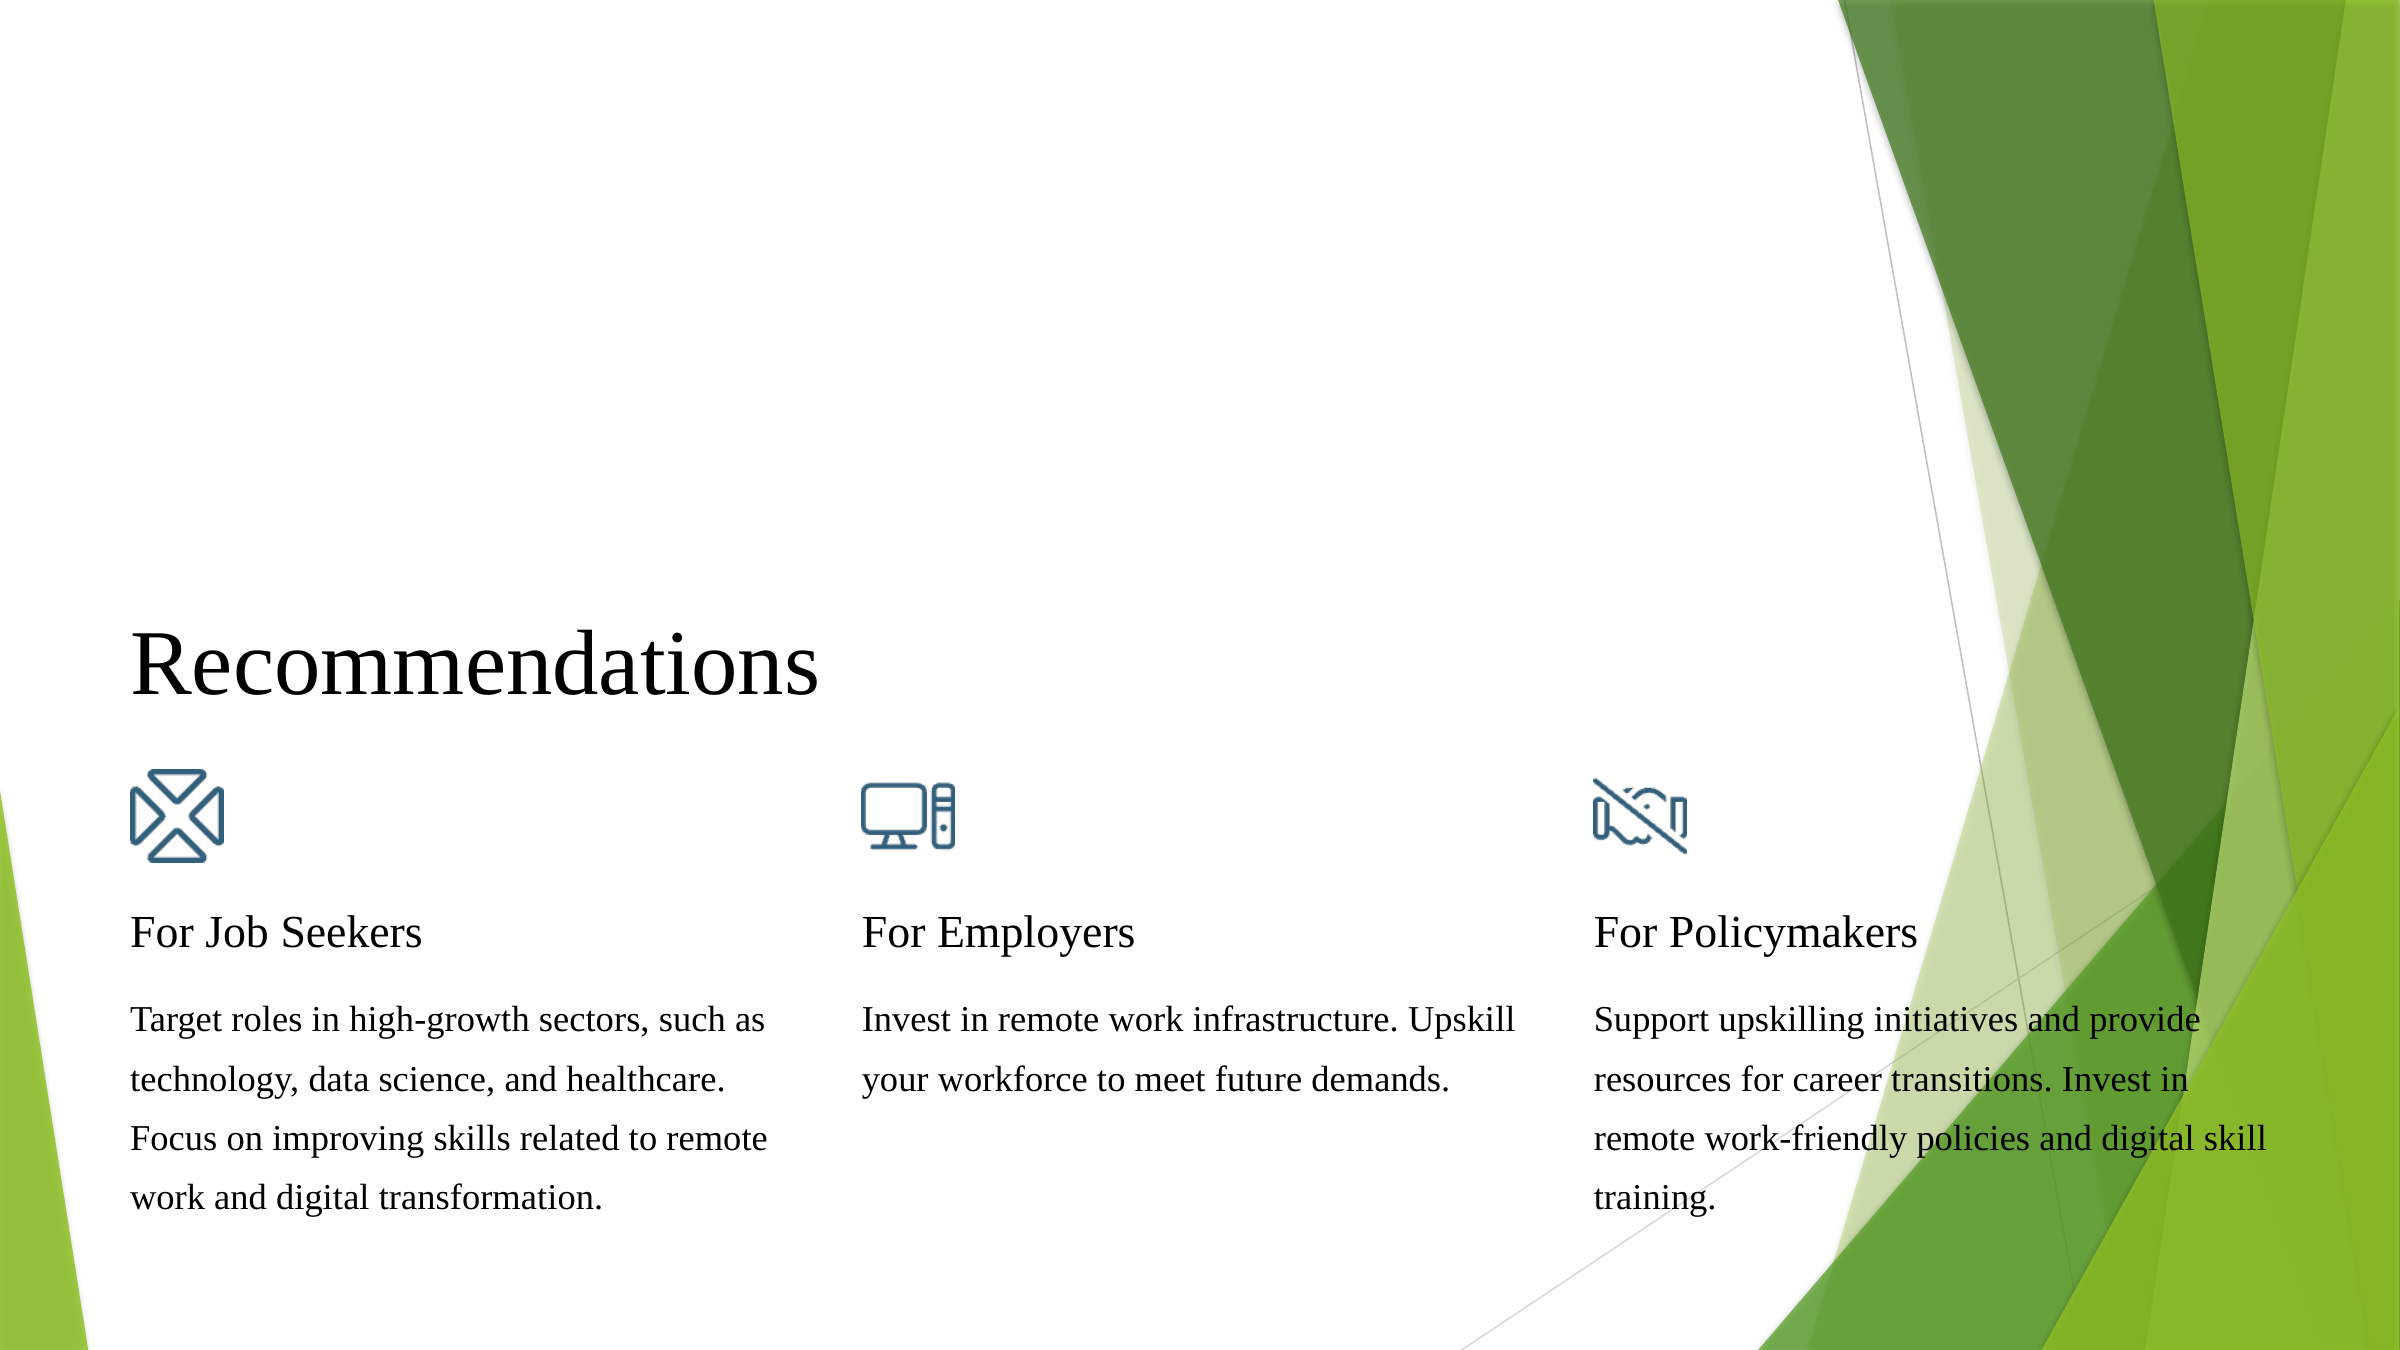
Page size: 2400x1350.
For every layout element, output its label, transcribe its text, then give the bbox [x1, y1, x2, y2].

text_box Support upskilling initiatives and provide resources for career transitions. Invest in remote work-friendly policies and digital skill training. [1593, 979, 2270, 1218]
text_box For Job Seekers [130, 899, 596, 958]
text_box For Policymakers [1593, 899, 2059, 958]
picture [861, 768, 956, 863]
picture [129, 768, 224, 863]
picture [1593, 768, 1688, 863]
text_box Invest in remote work infrastructure. Upskill your workforce to meet future demands. [861, 979, 1538, 1159]
text_box Target roles in high-growth sectors, such as technology, data science, and healthcare. Focus on improving skills related to remote work and digital transformation. [130, 979, 807, 1218]
text_box For Employers [861, 899, 1327, 958]
text_box Recommendations [130, 597, 1061, 714]
